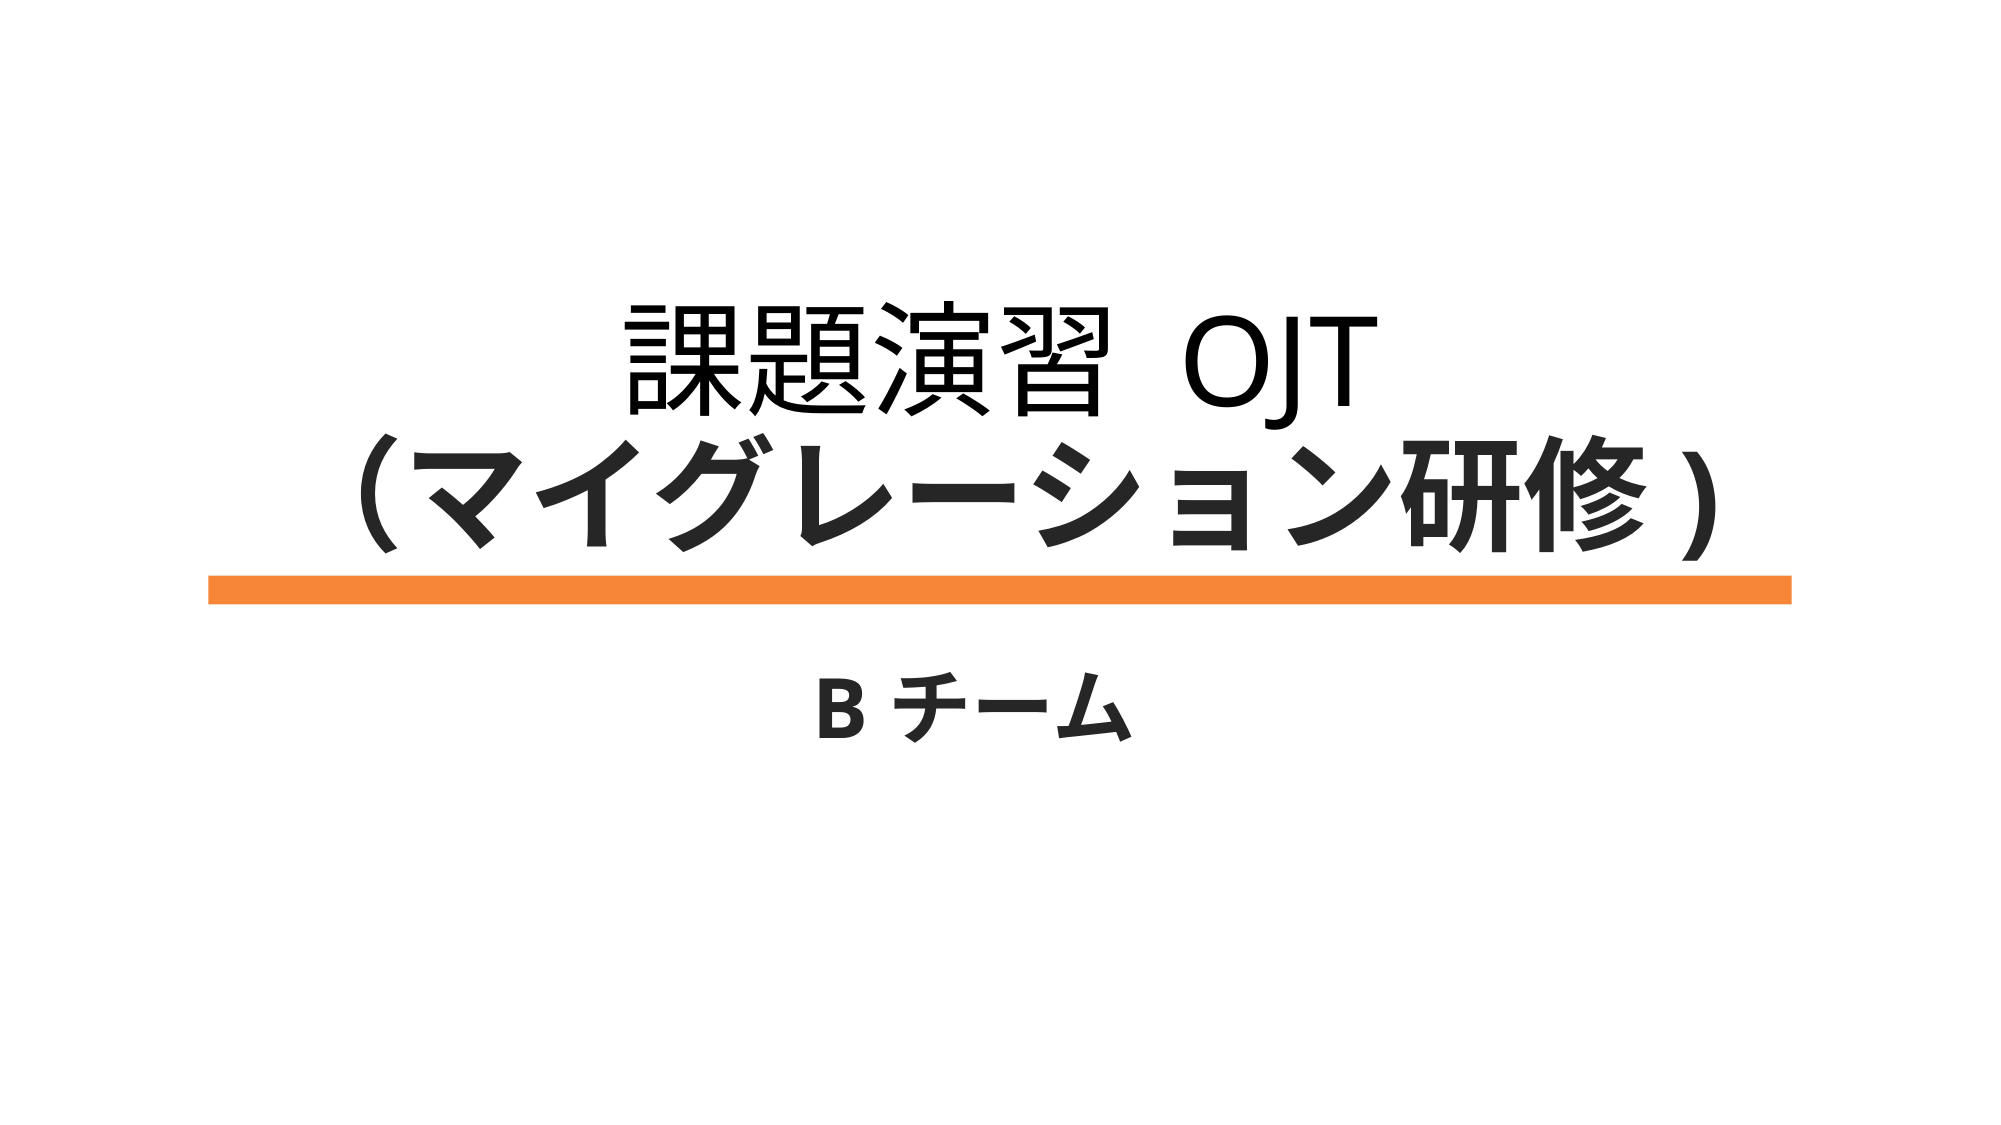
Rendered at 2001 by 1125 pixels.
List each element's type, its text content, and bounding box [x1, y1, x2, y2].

text_box [207, 575, 1793, 606]
text_box Bチーム [797, 648, 1203, 763]
title 課題演習 OJT （マイグレーション研修) [249, 184, 1750, 575]
